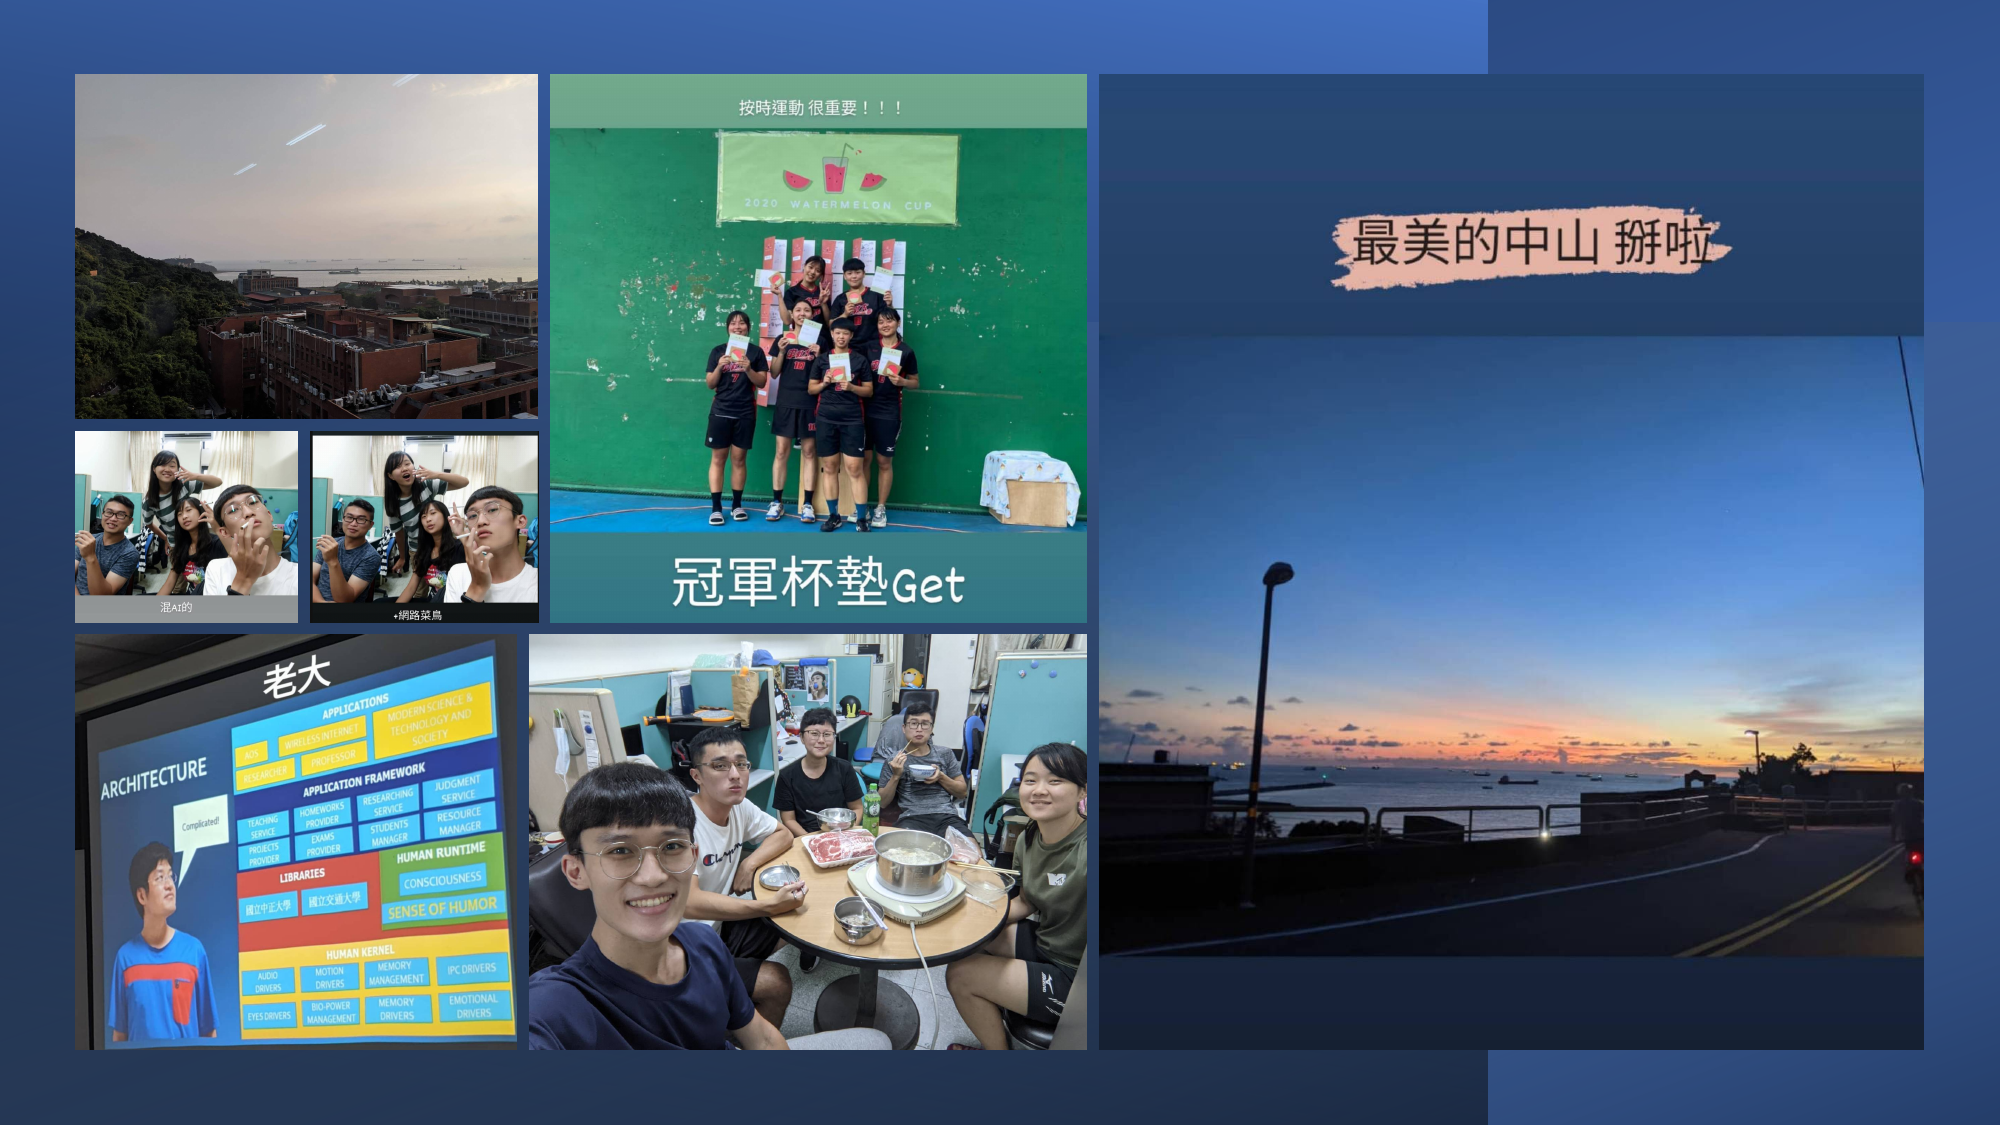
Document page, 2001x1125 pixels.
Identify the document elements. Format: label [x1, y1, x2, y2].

picture [550, 74, 1087, 623]
text_box [0, 321, 2000, 1125]
picture [529, 634, 1087, 1050]
text_box [1489, 0, 2000, 321]
picture [75, 431, 298, 623]
picture [1099, 74, 1924, 1050]
picture [75, 634, 517, 1050]
text_box [0, 0, 1489, 321]
picture [310, 431, 539, 623]
picture [75, 74, 538, 419]
